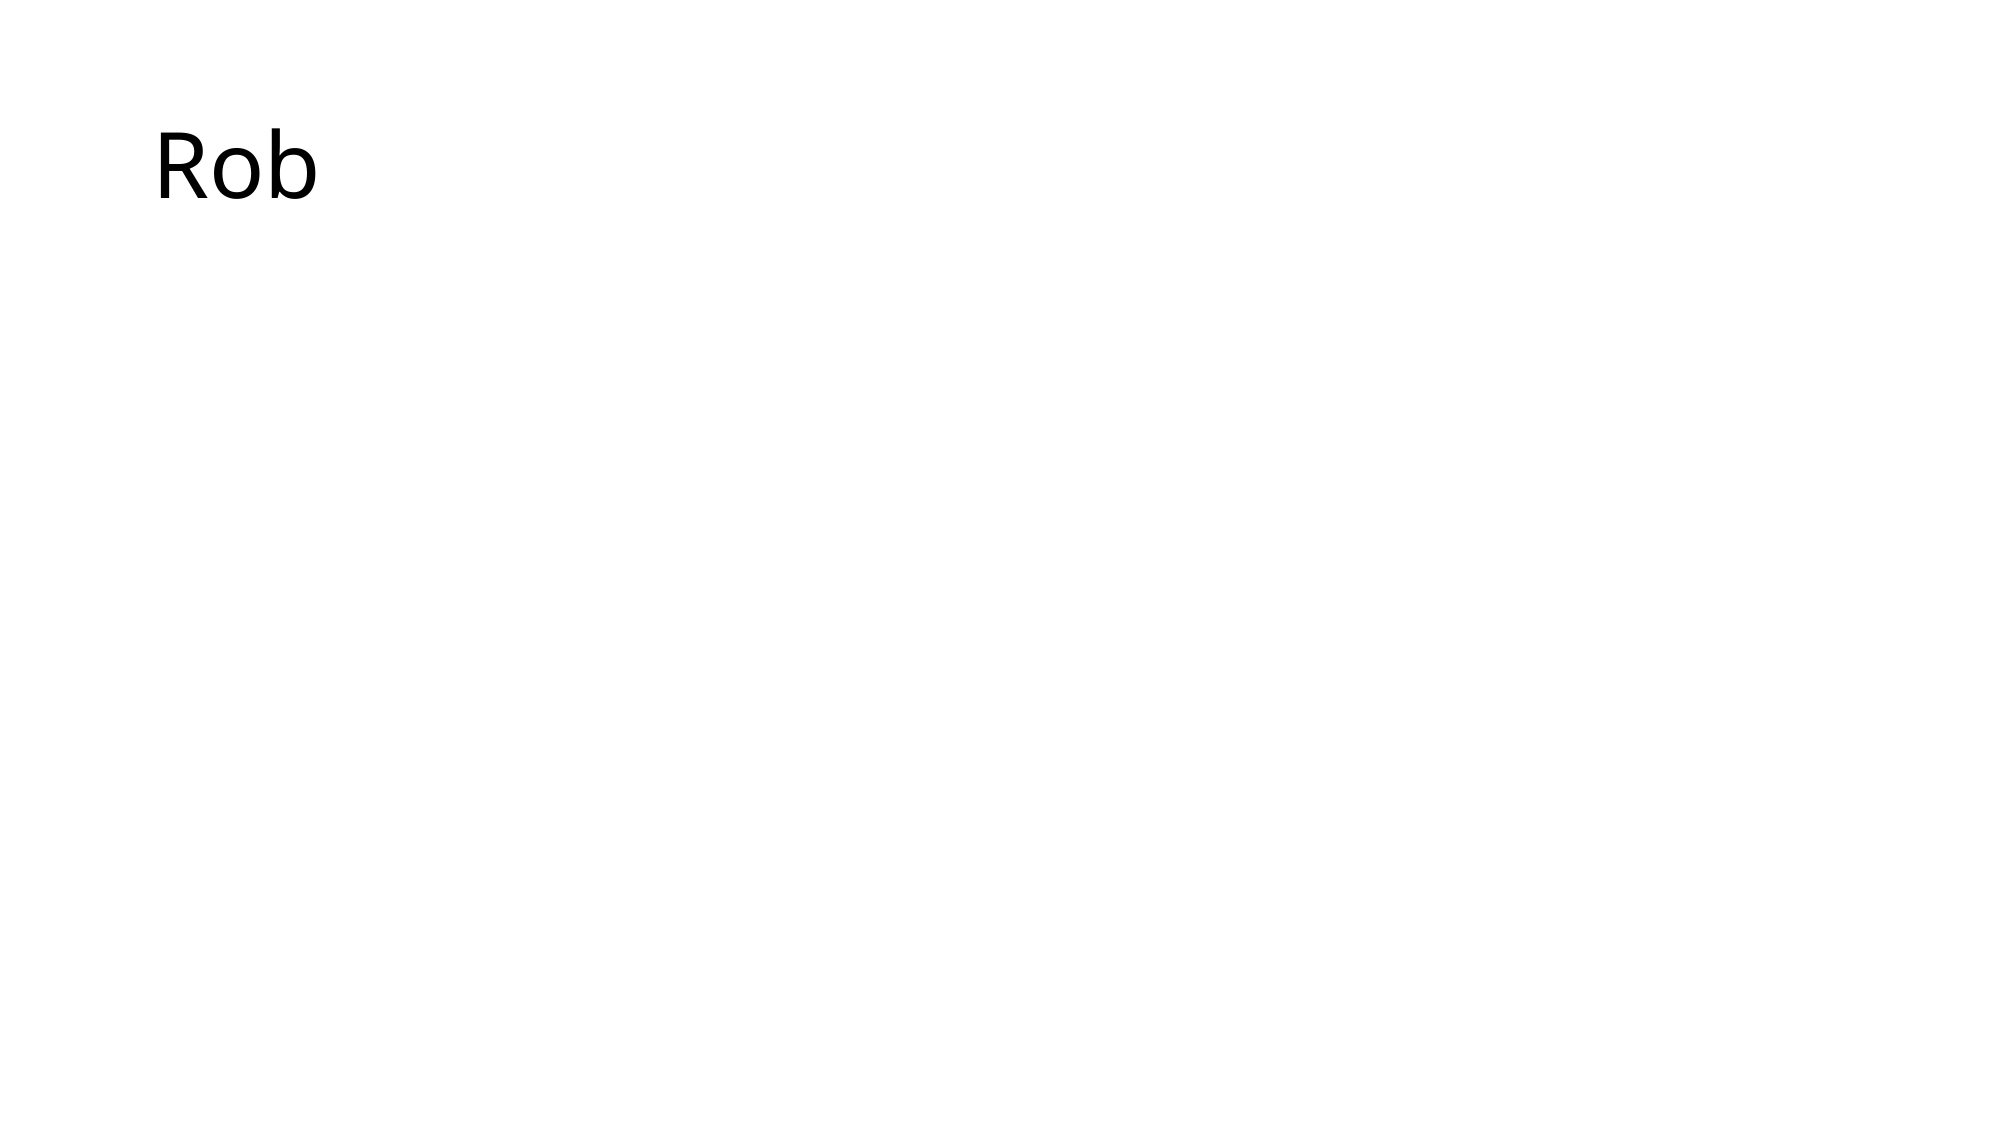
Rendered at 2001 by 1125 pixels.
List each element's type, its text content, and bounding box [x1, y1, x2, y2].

title Rob [137, 59, 1863, 278]
